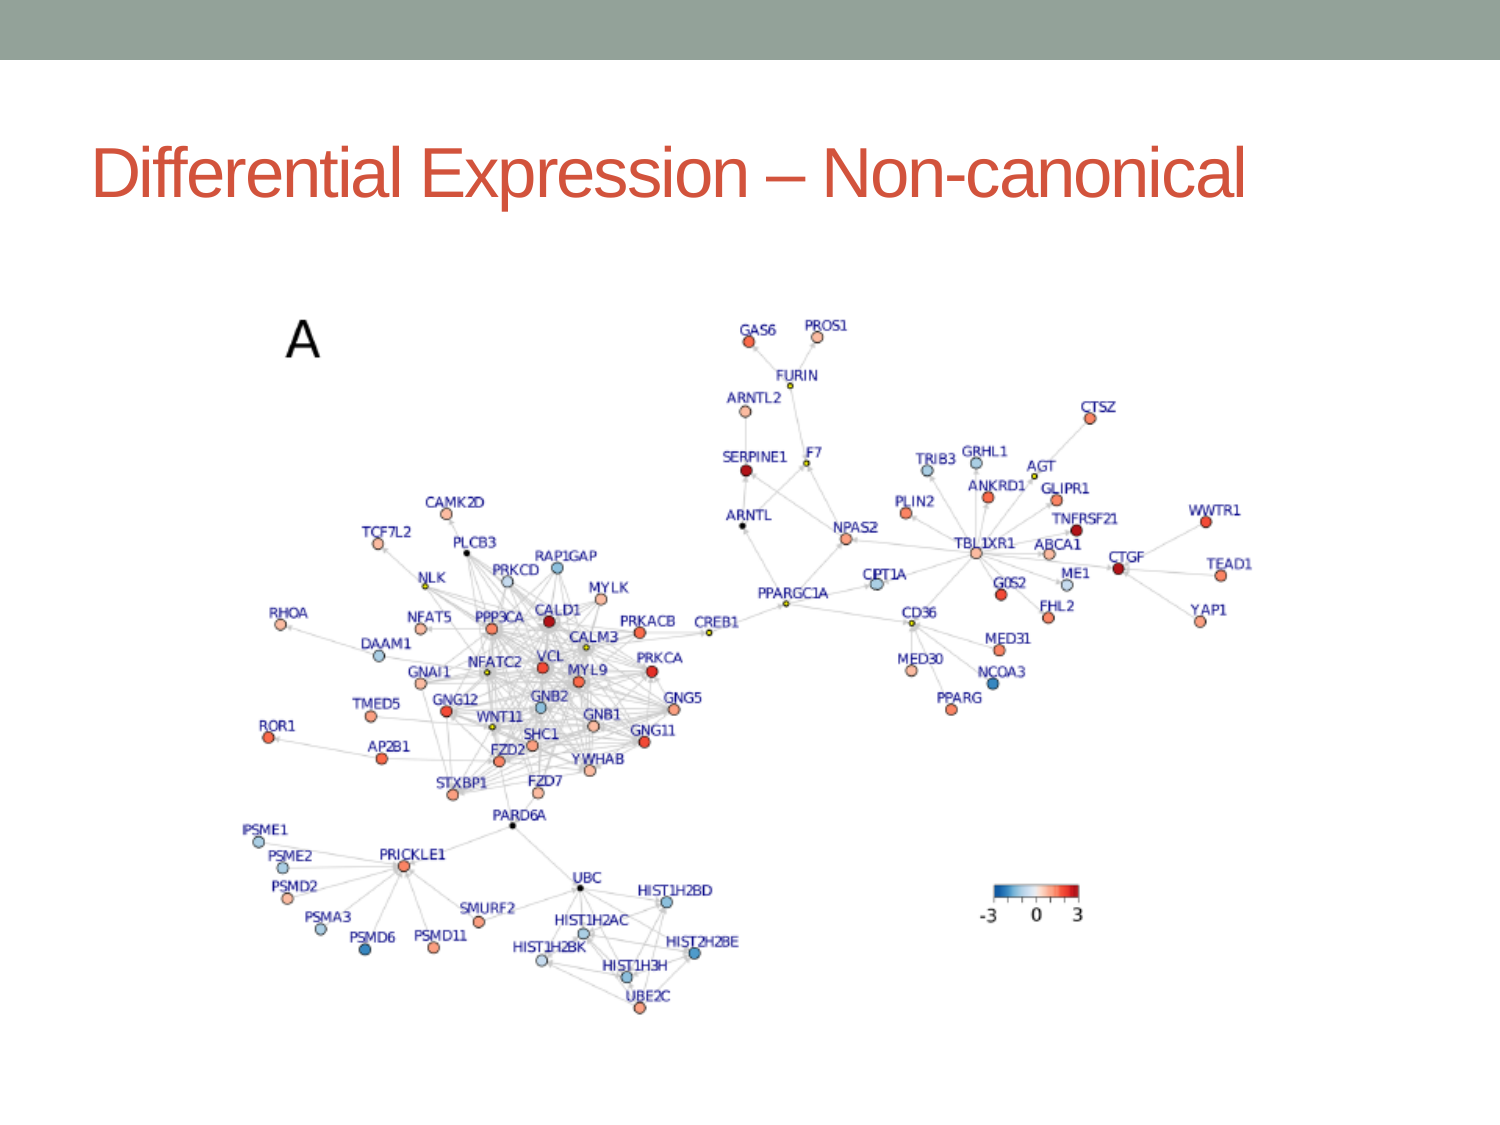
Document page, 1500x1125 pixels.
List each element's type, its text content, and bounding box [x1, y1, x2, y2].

picture [968, 862, 1113, 951]
title Differential Expression – Non-canonical [75, 87, 1425, 250]
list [215, 292, 1285, 1033]
